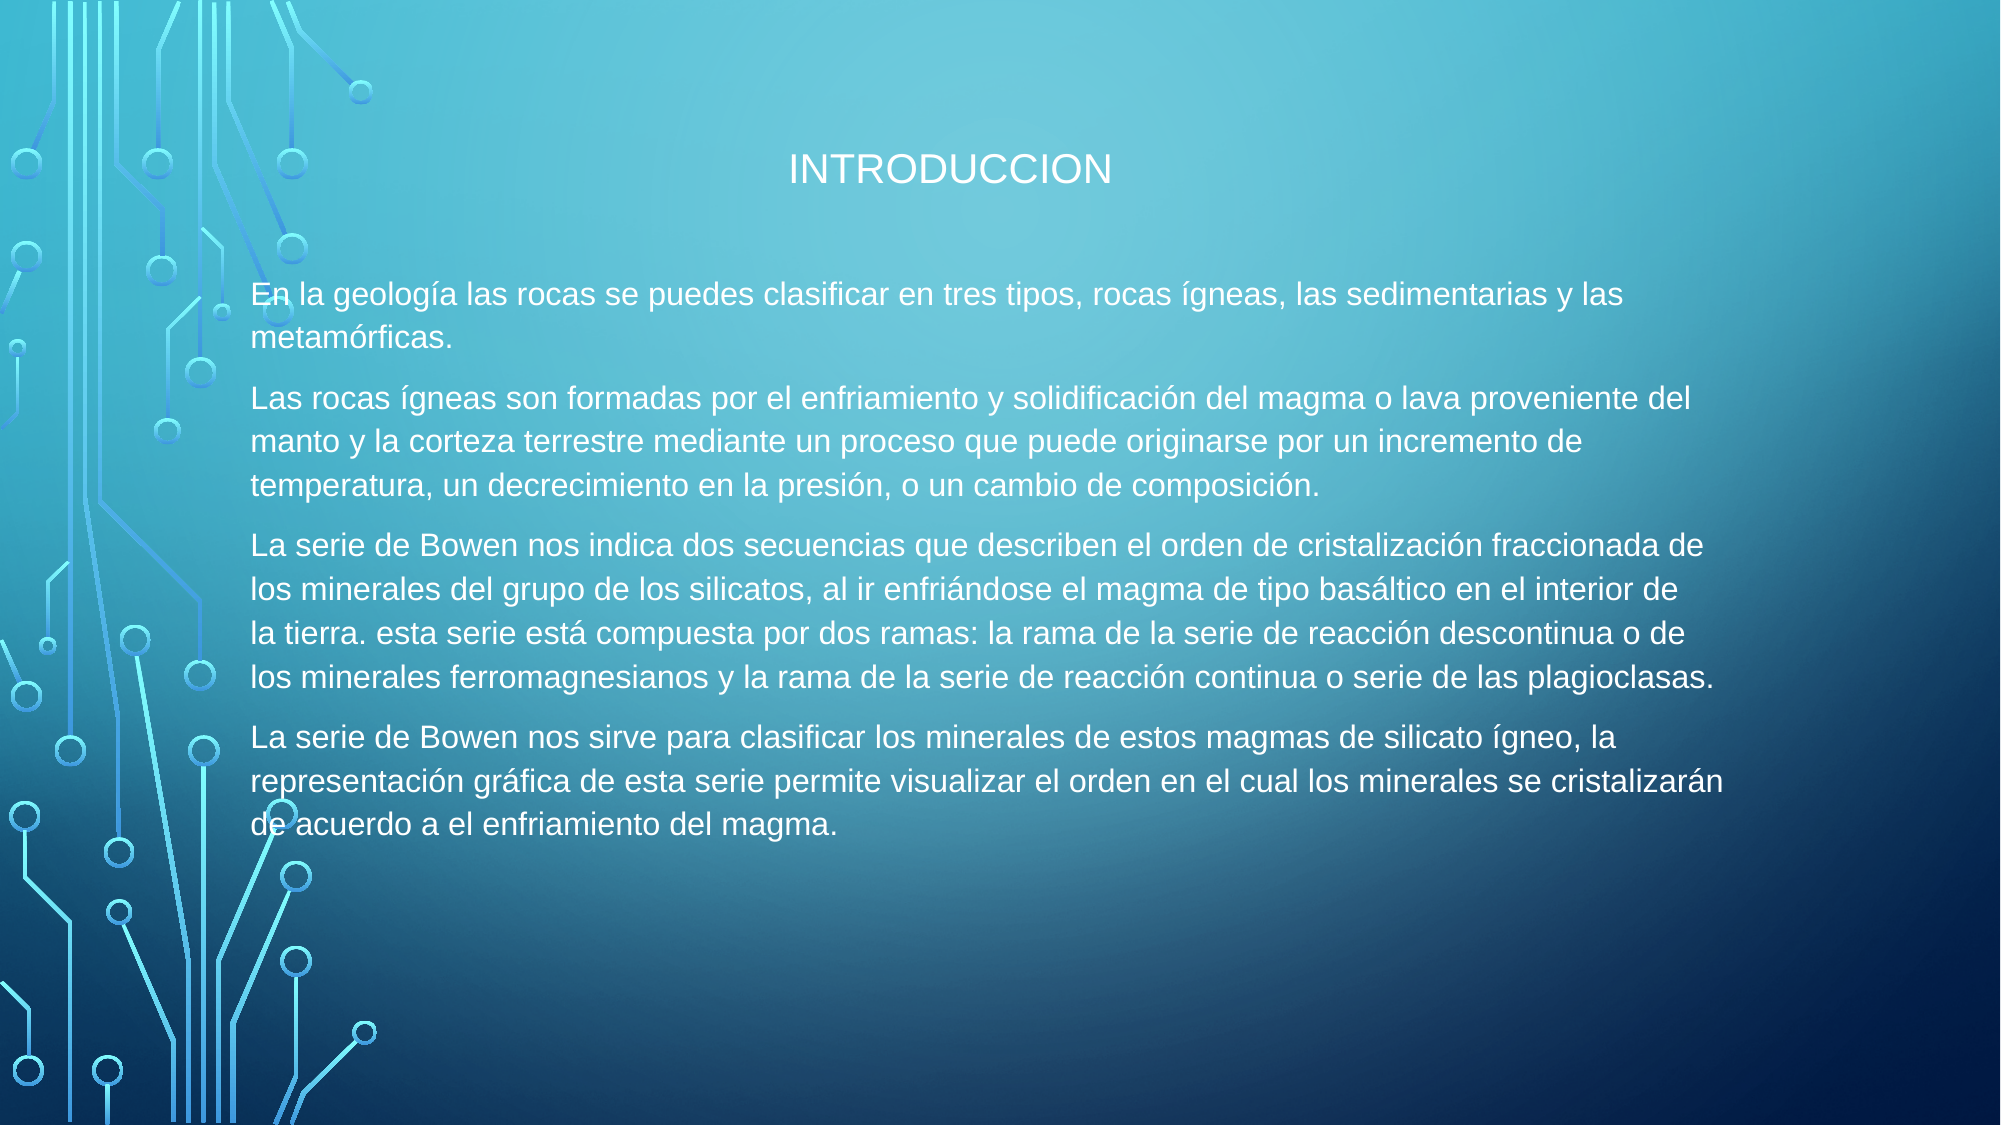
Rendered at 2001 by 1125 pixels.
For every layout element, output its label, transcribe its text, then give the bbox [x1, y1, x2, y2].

subtitle En la geología las rocas se puedes clasificar en tres tipos, rocas ígneas, las sedimentarias y las metamórficas. Las rocas ígneas son formadas por el enfriamiento y solidificación del magma o lava proveniente del manto y la corteza terrestre mediante un proceso que puede originarse por un incremento de temperatura, un decrecimiento en la presión, o un cambio de composición. La serie de Bowen nos indica dos secuencias que describen el orden de cristalización fraccionada de los minerales del grupo de los silicatos, al ir enfriándose el magma de tipo basáltico en el interior de la tierra. esta serie está compuesta por dos ramas: la rama de la serie de reacción descontinua o de los minerales ferromagnesianos y la rama de la serie de reacción continua o serie de las plagioclasas. La serie de Bowen nos sirve para clasificar los minerales de estos magmas de silicato ígneo, la representación gráfica de esta serie permite visualizar el orden en el cual los minerales se cristalizarán de acuerdo a el enfriamiento del magma. [235, 260, 1744, 897]
title Introduccion [235, 71, 1678, 200]
